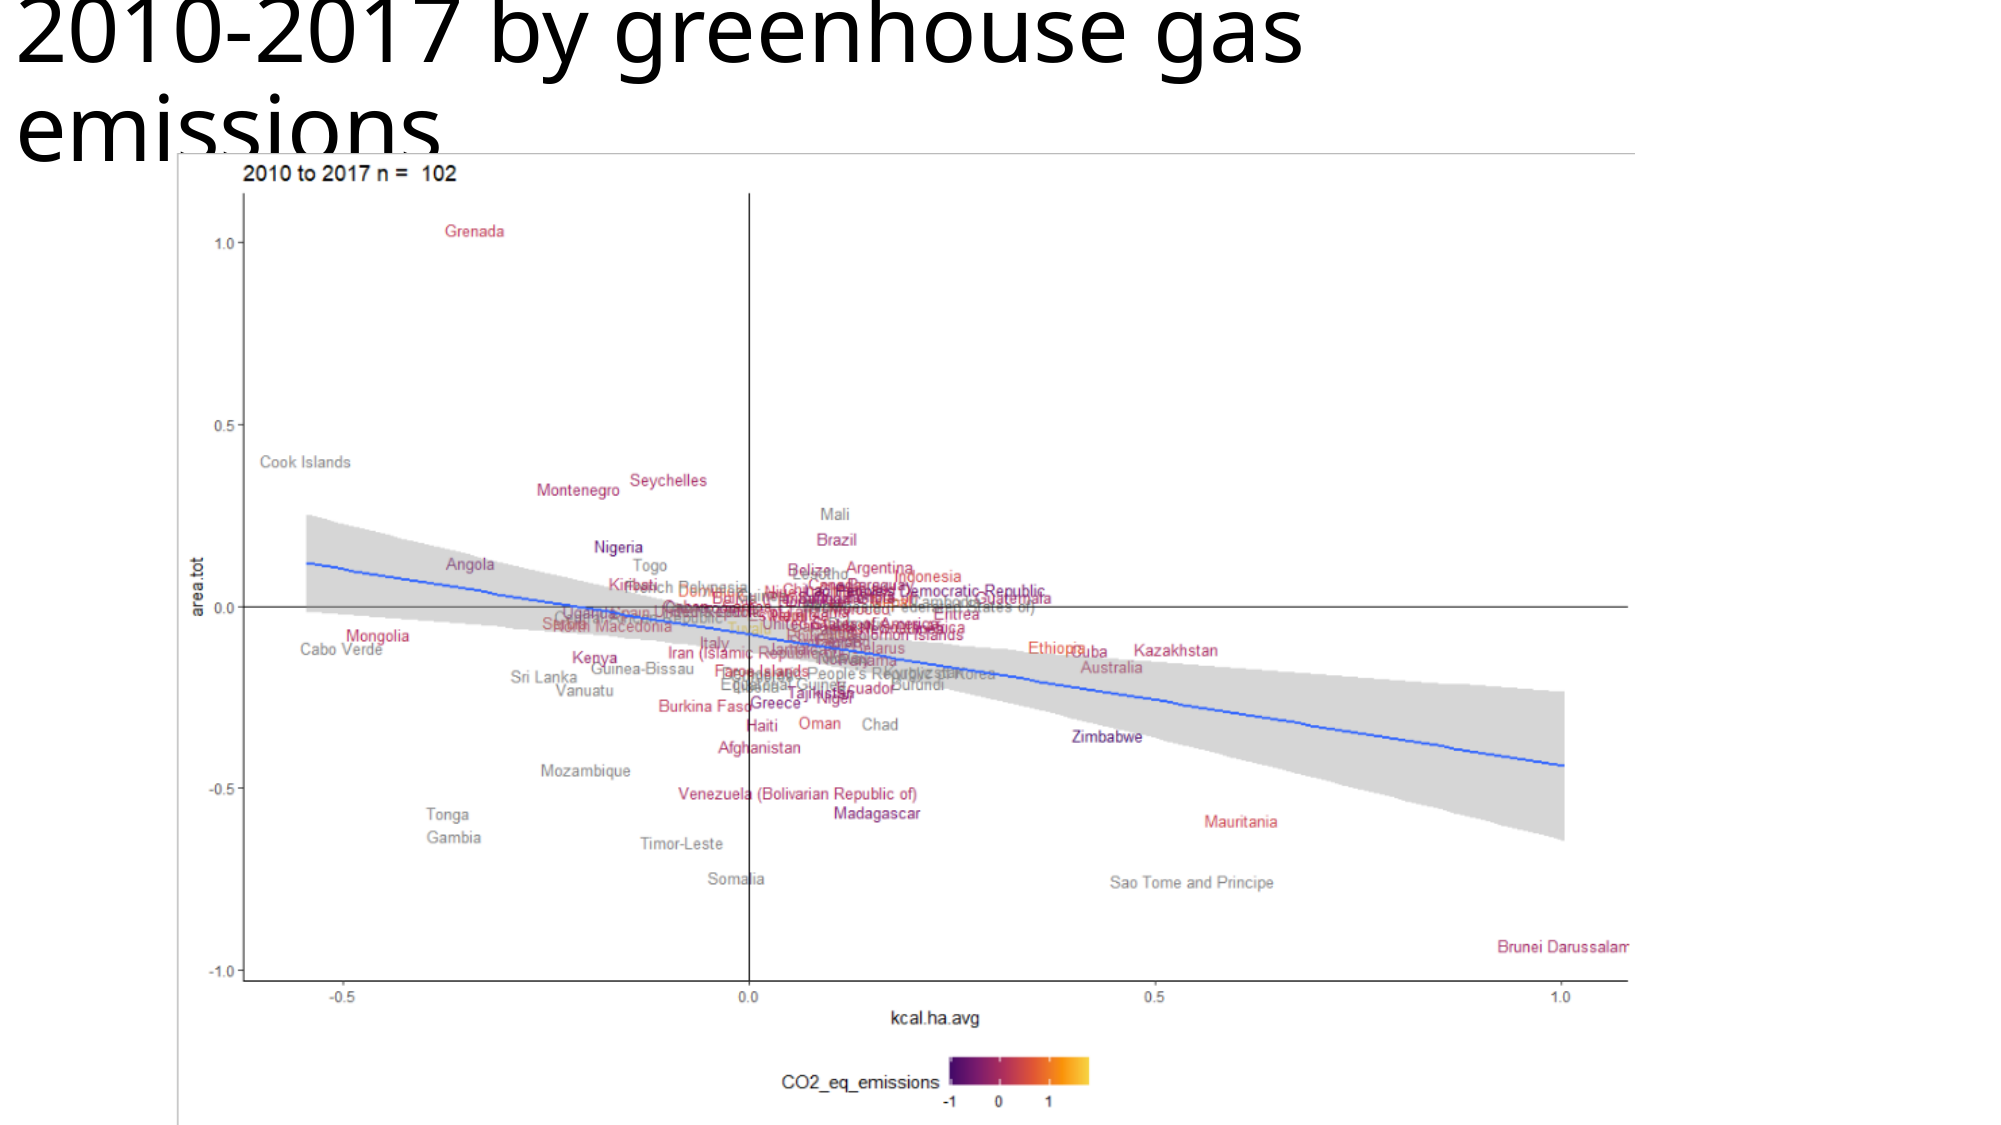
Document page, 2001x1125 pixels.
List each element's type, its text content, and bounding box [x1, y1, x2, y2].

title 2010-2017 by greenhouse gas emissions [0, 0, 1725, 191]
picture [176, 152, 1635, 1125]
